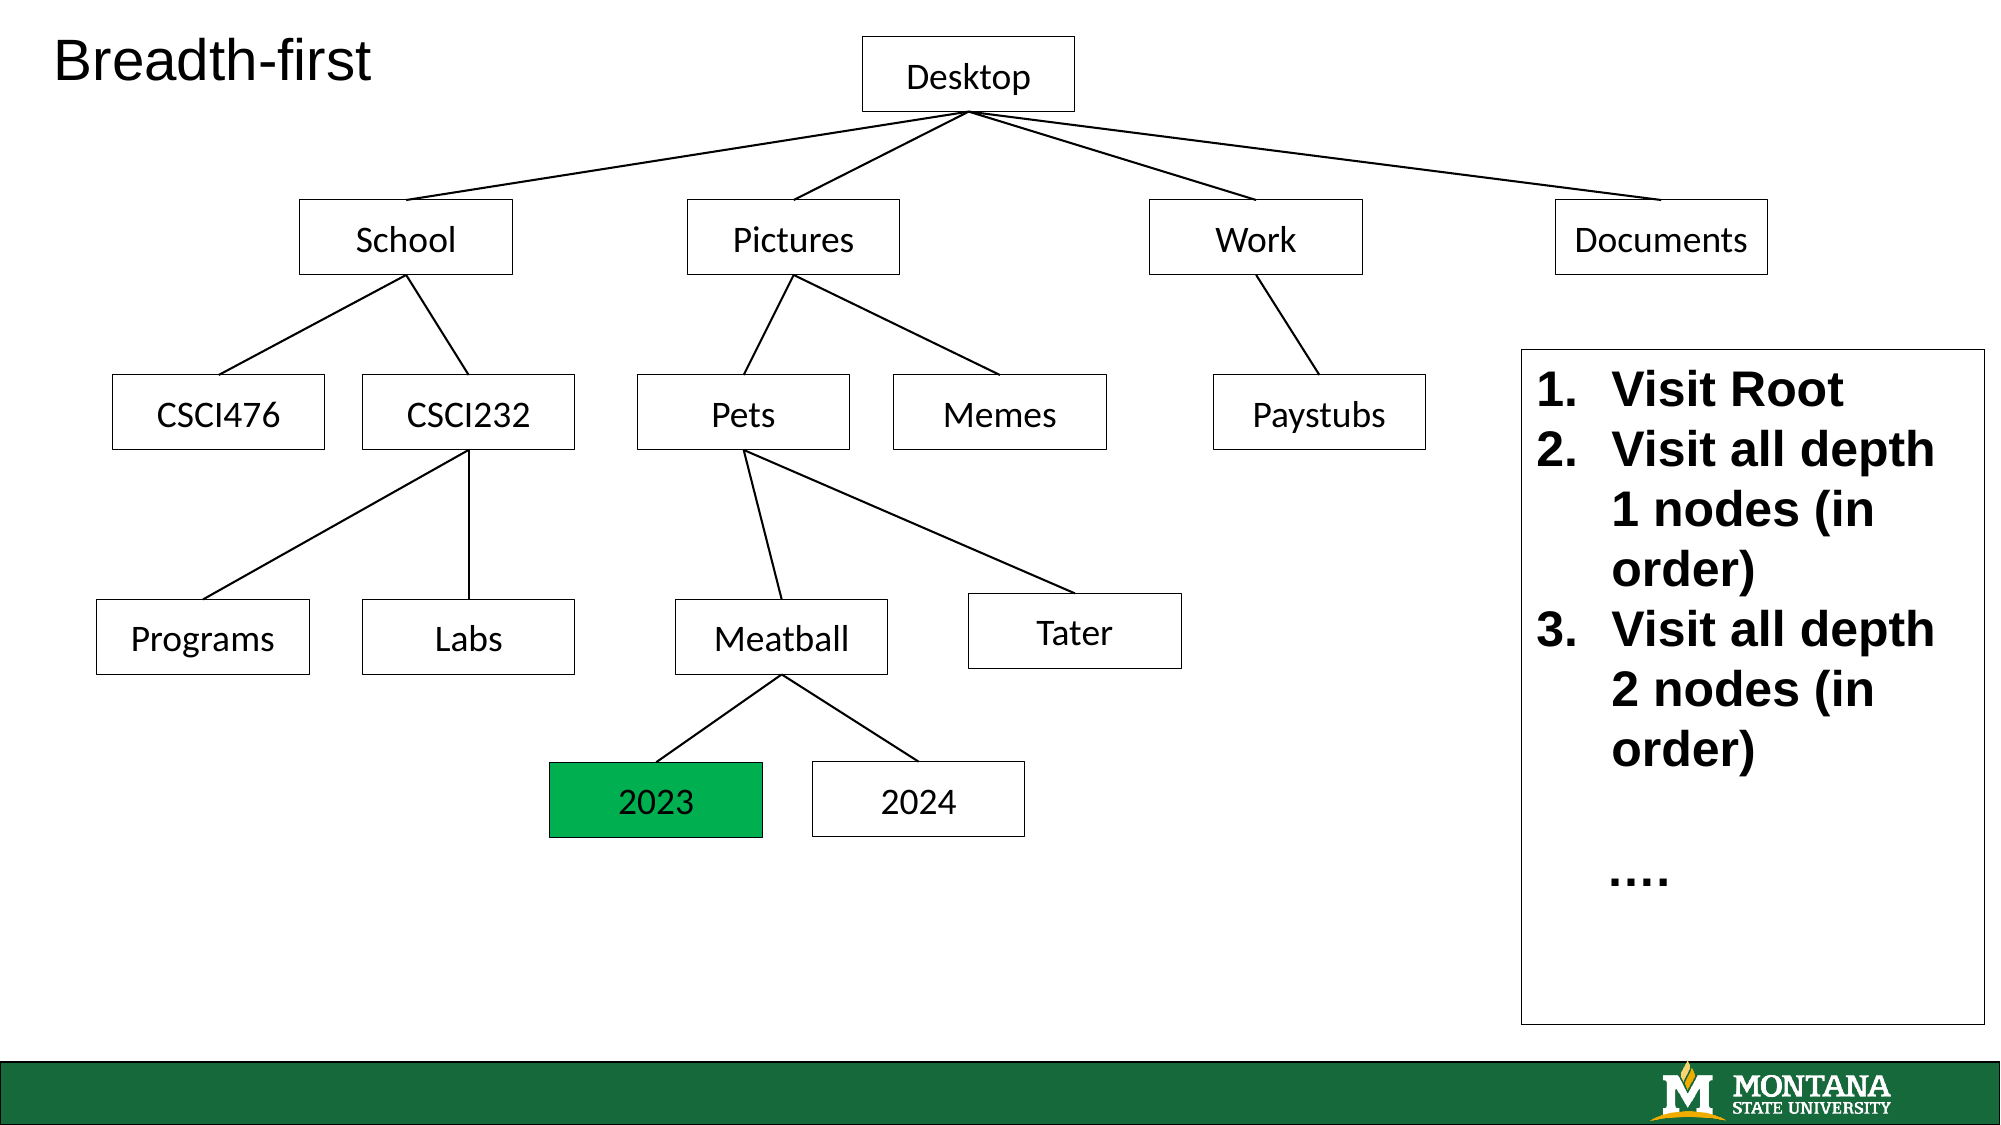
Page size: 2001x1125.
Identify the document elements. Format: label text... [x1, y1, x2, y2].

text_box CSCI476 [110, 373, 327, 452]
text_box Work [1148, 209, 1364, 277]
text_box Breadth-first [39, 15, 388, 100]
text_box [218, 274, 404, 376]
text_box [793, 274, 1001, 376]
text_box Programs [95, 597, 311, 676]
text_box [1255, 274, 1320, 376]
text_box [743, 274, 792, 376]
text_box 2024 [810, 760, 1027, 839]
text_box Memes [892, 373, 1108, 452]
text_box Paystubs [1211, 373, 1428, 452]
text_box CSCI232 [360, 373, 577, 452]
text_box School [298, 198, 514, 277]
text_box Visit Root Visit all depth 1 nodes (in order) Visit all depth 2 nodes (in order) …. [1521, 349, 1985, 1025]
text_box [655, 674, 779, 763]
text_box Pictures [685, 209, 902, 277]
text_box Pets [635, 373, 852, 452]
text_box Labs [360, 597, 577, 676]
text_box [968, 111, 1662, 201]
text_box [405, 111, 792, 201]
picture [1649, 1060, 1892, 1122]
text_box Meatball [673, 597, 890, 672]
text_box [0, 1060, 1647, 1125]
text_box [781, 674, 919, 762]
text_box 2023 [548, 760, 764, 839]
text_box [405, 274, 469, 376]
text_box Desktop [860, 35, 1077, 109]
text_box Documents [1553, 198, 1770, 277]
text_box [793, 111, 965, 201]
text_box Tater [967, 591, 1183, 670]
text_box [202, 449, 468, 600]
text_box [1892, 1060, 2000, 1125]
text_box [743, 449, 1076, 594]
